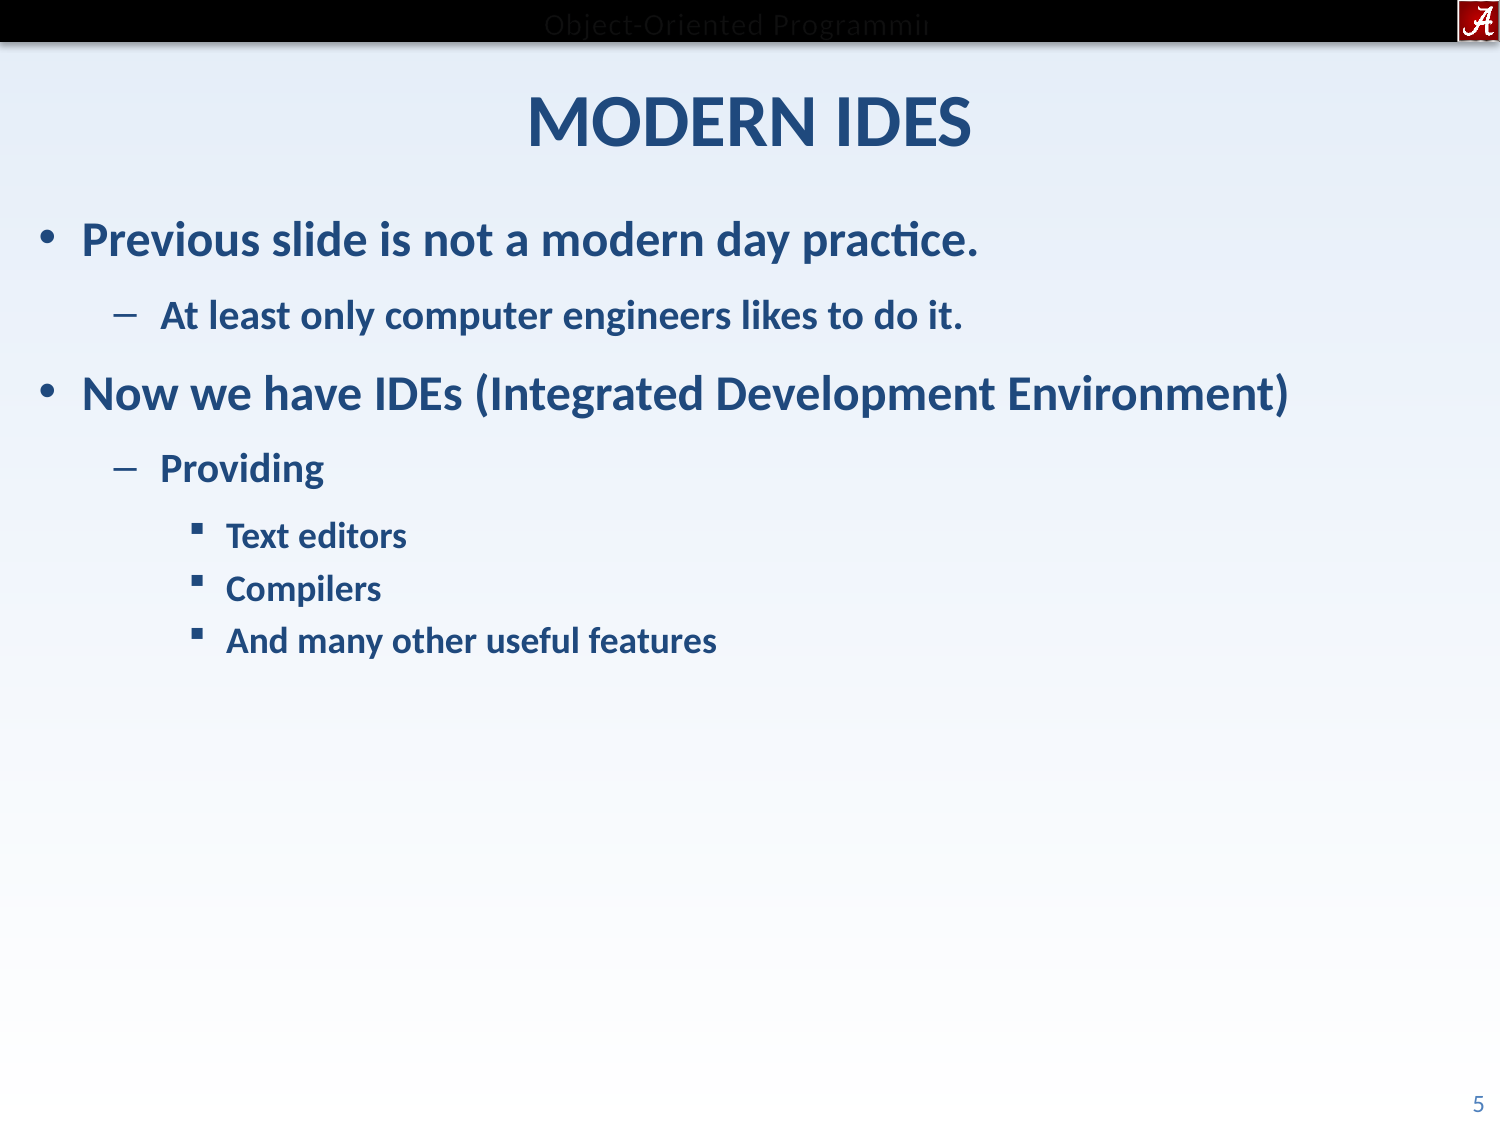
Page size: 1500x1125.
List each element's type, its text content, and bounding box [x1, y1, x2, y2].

slide_number 5 [1440, 1065, 1500, 1125]
title Modern IDES [23, 58, 1477, 174]
picture [1457, 0, 1500, 42]
list Previous slide is not a modern day practice. At least only computer engineers likes to do it. Now we have IDEs (Integrated Development Environment) Providing Text editors Compilers And many other useful features [23, 199, 1477, 1067]
